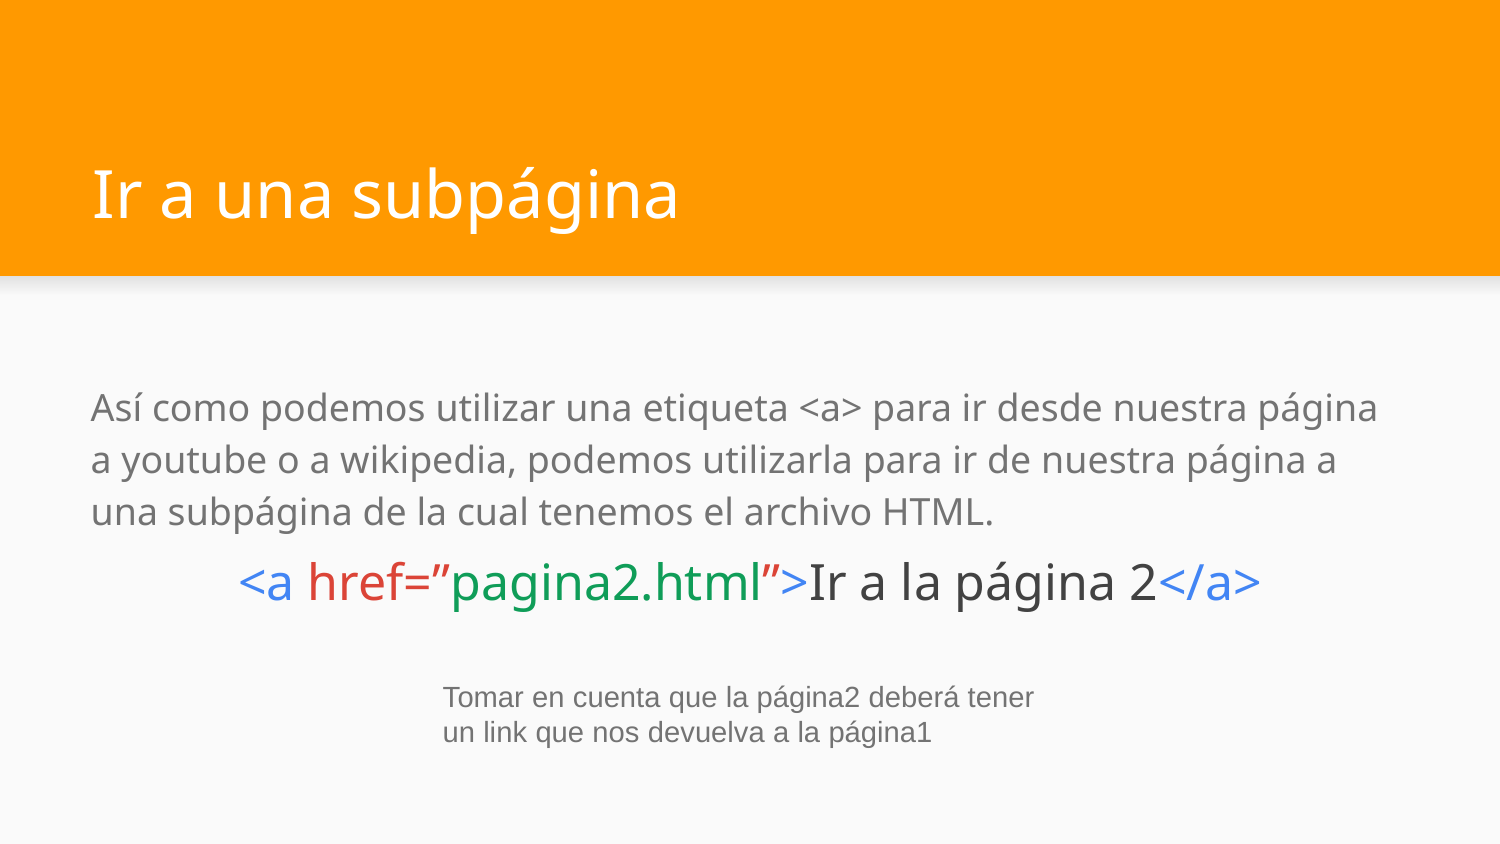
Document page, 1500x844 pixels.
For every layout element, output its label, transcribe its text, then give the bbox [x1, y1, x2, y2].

text_box Tomar en cuenta que la página2 deberá tener un link que nos devuelva a la página1 [427, 663, 1076, 760]
title Ir a una subpágina [77, 121, 1427, 248]
text_box <a href=”pagina2.html”>Ir a la página 2</a> [101, 529, 1398, 632]
list Así como podemos utilizar una etiqueta <a> para ir desde nuestra página a youtube o a wikipedia, podemos utilizarla para ir de nuestra página a una subpágina de la cual tenemos el archivo HTML. [75, 362, 1425, 568]
